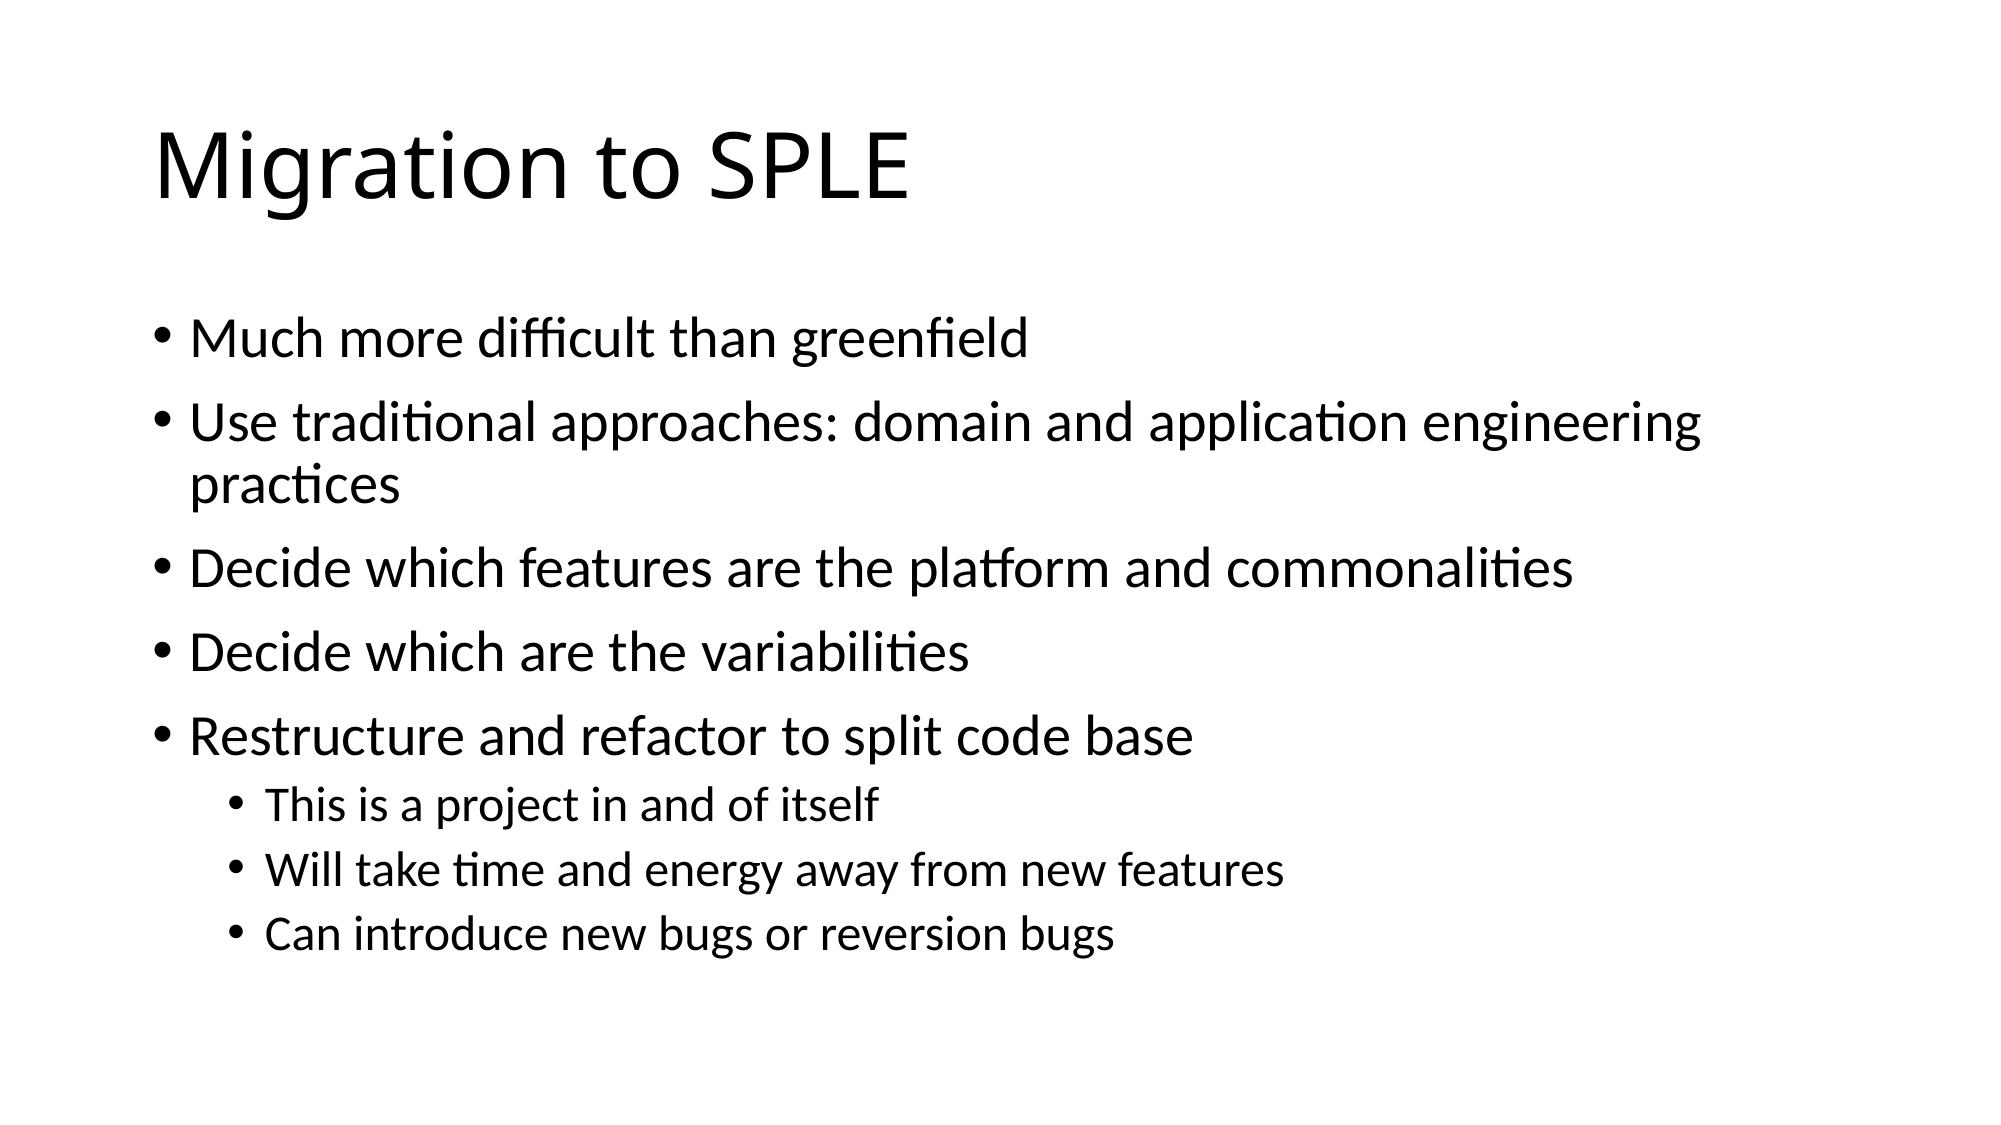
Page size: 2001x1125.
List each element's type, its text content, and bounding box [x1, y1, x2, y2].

title Migration to SPLE [137, 59, 1863, 278]
list Much more difficult than greenfield Use traditional approaches: domain and application engineering practices Decide which features are the platform and commonalities Decide which are the variabilities Restructure and refactor to split code base This is a project in and of itself Will take time and energy away from new features Can introduce new bugs or reversion bugs [137, 299, 1863, 1014]
